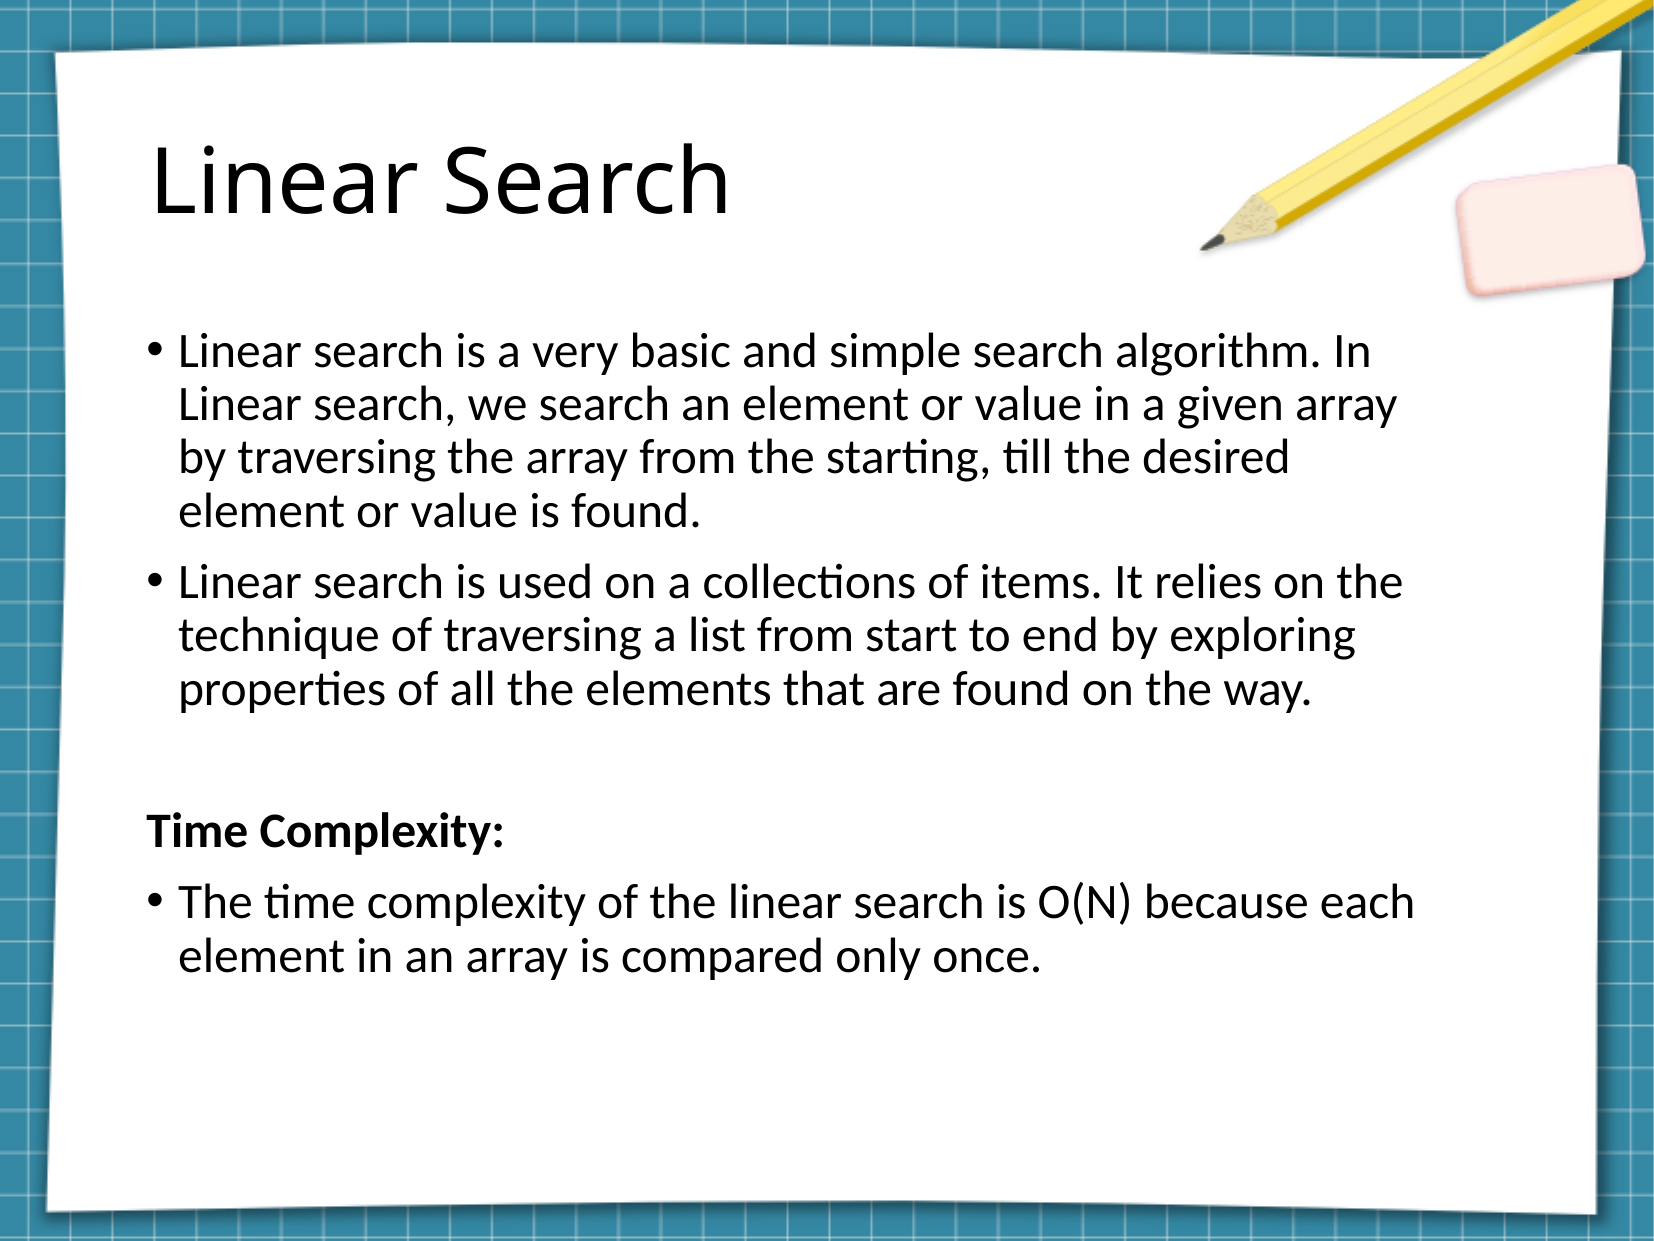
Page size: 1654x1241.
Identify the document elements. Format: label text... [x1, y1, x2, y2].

picture [0, 0, 1654, 1241]
text_box Linear search is a very basic and simple search algorithm. In Linear search, we search an element or value in a given array by traversing the array from the starting, till the desired element or value is found. Linear search is used on a collections of items. It relies on the technique of traversing a list from start to end by exploring properties of all the elements that are found on the way. Time Complexity: The time complexity of the linear search is O(N) because each element in an array is compared only once. [131, 317, 1434, 1031]
text_box Linear Search [135, 75, 1438, 293]
